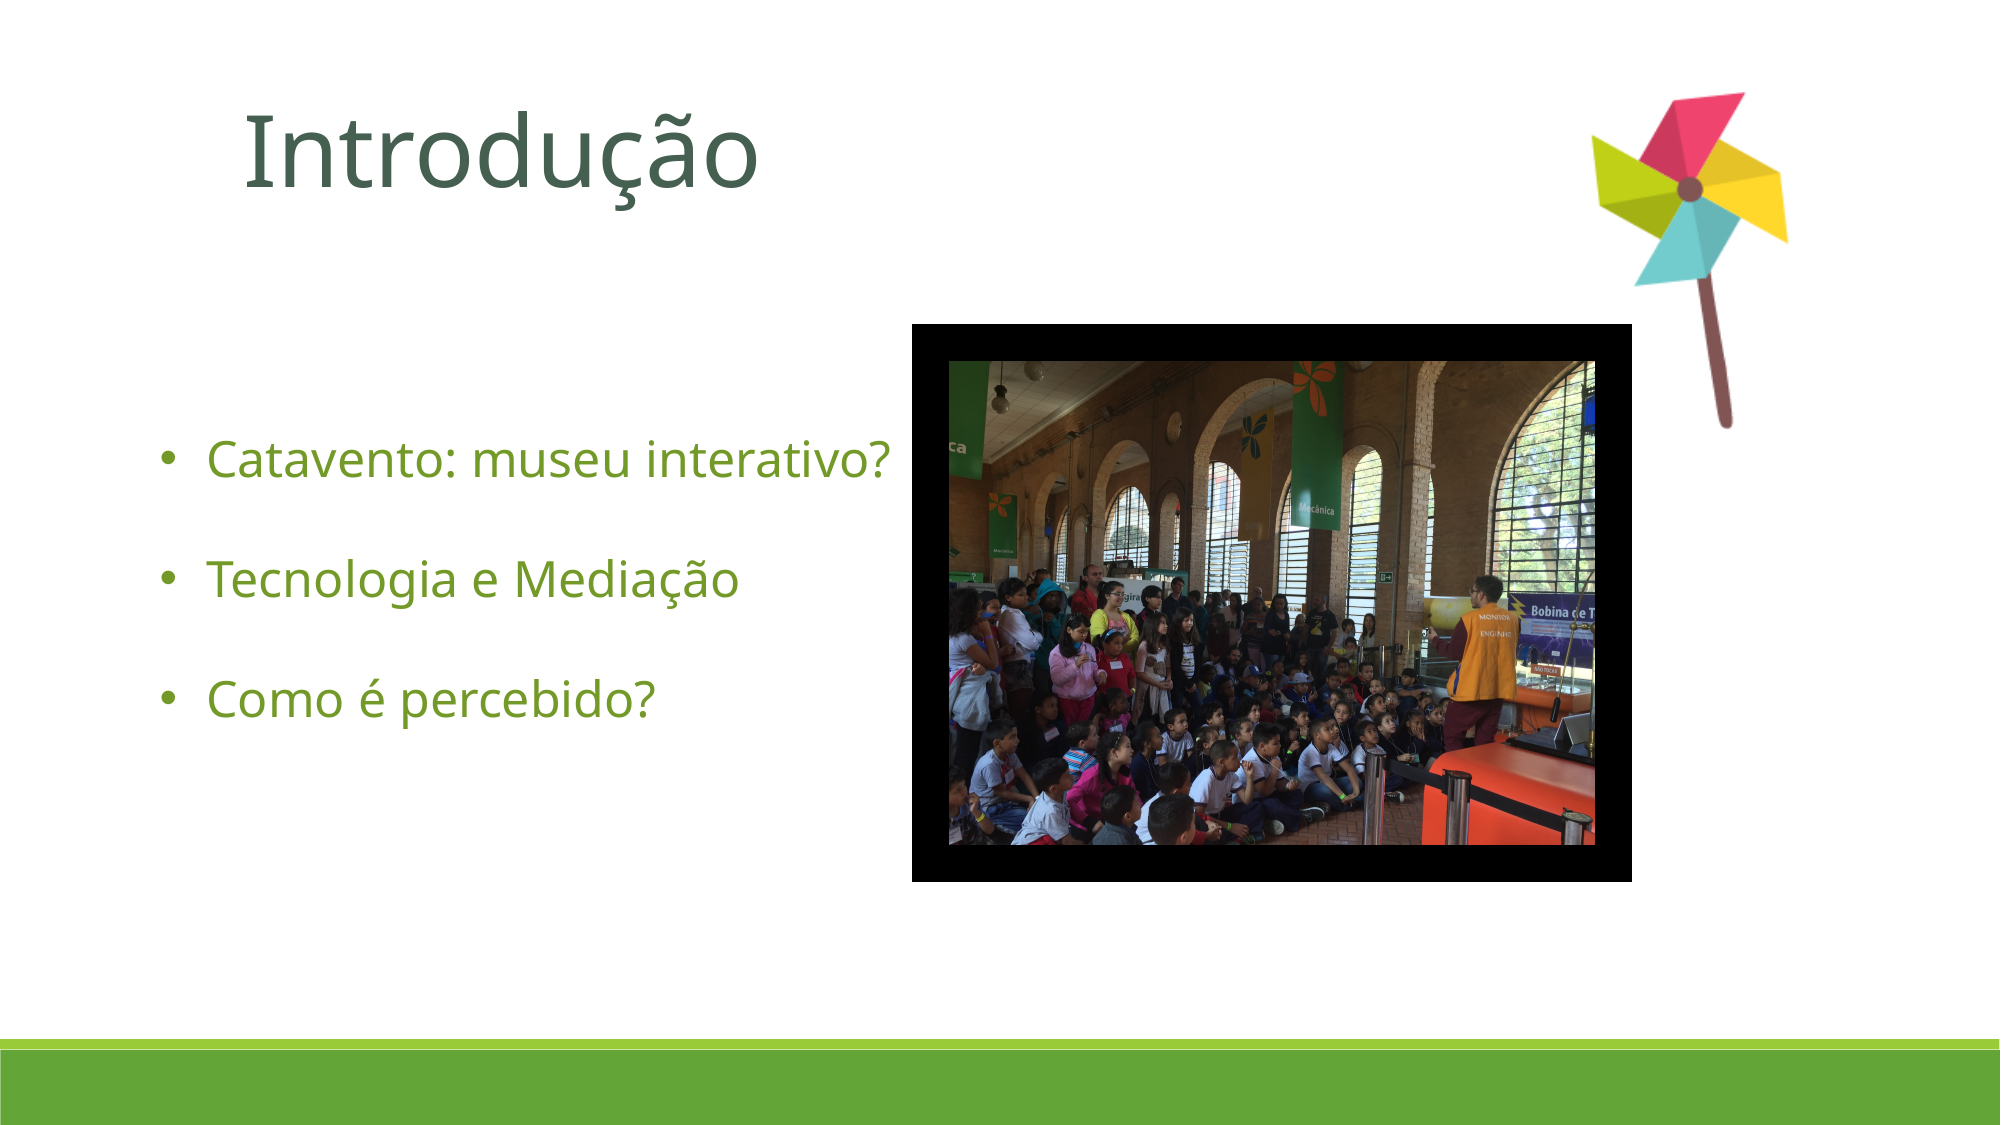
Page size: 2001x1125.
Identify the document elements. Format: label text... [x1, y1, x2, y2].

picture [948, 79, 1870, 846]
text_box Introdução [228, 80, 778, 215]
text_box Catavento: museu interativo? Tecnologia e Mediação Como é percebido? [144, 419, 907, 735]
